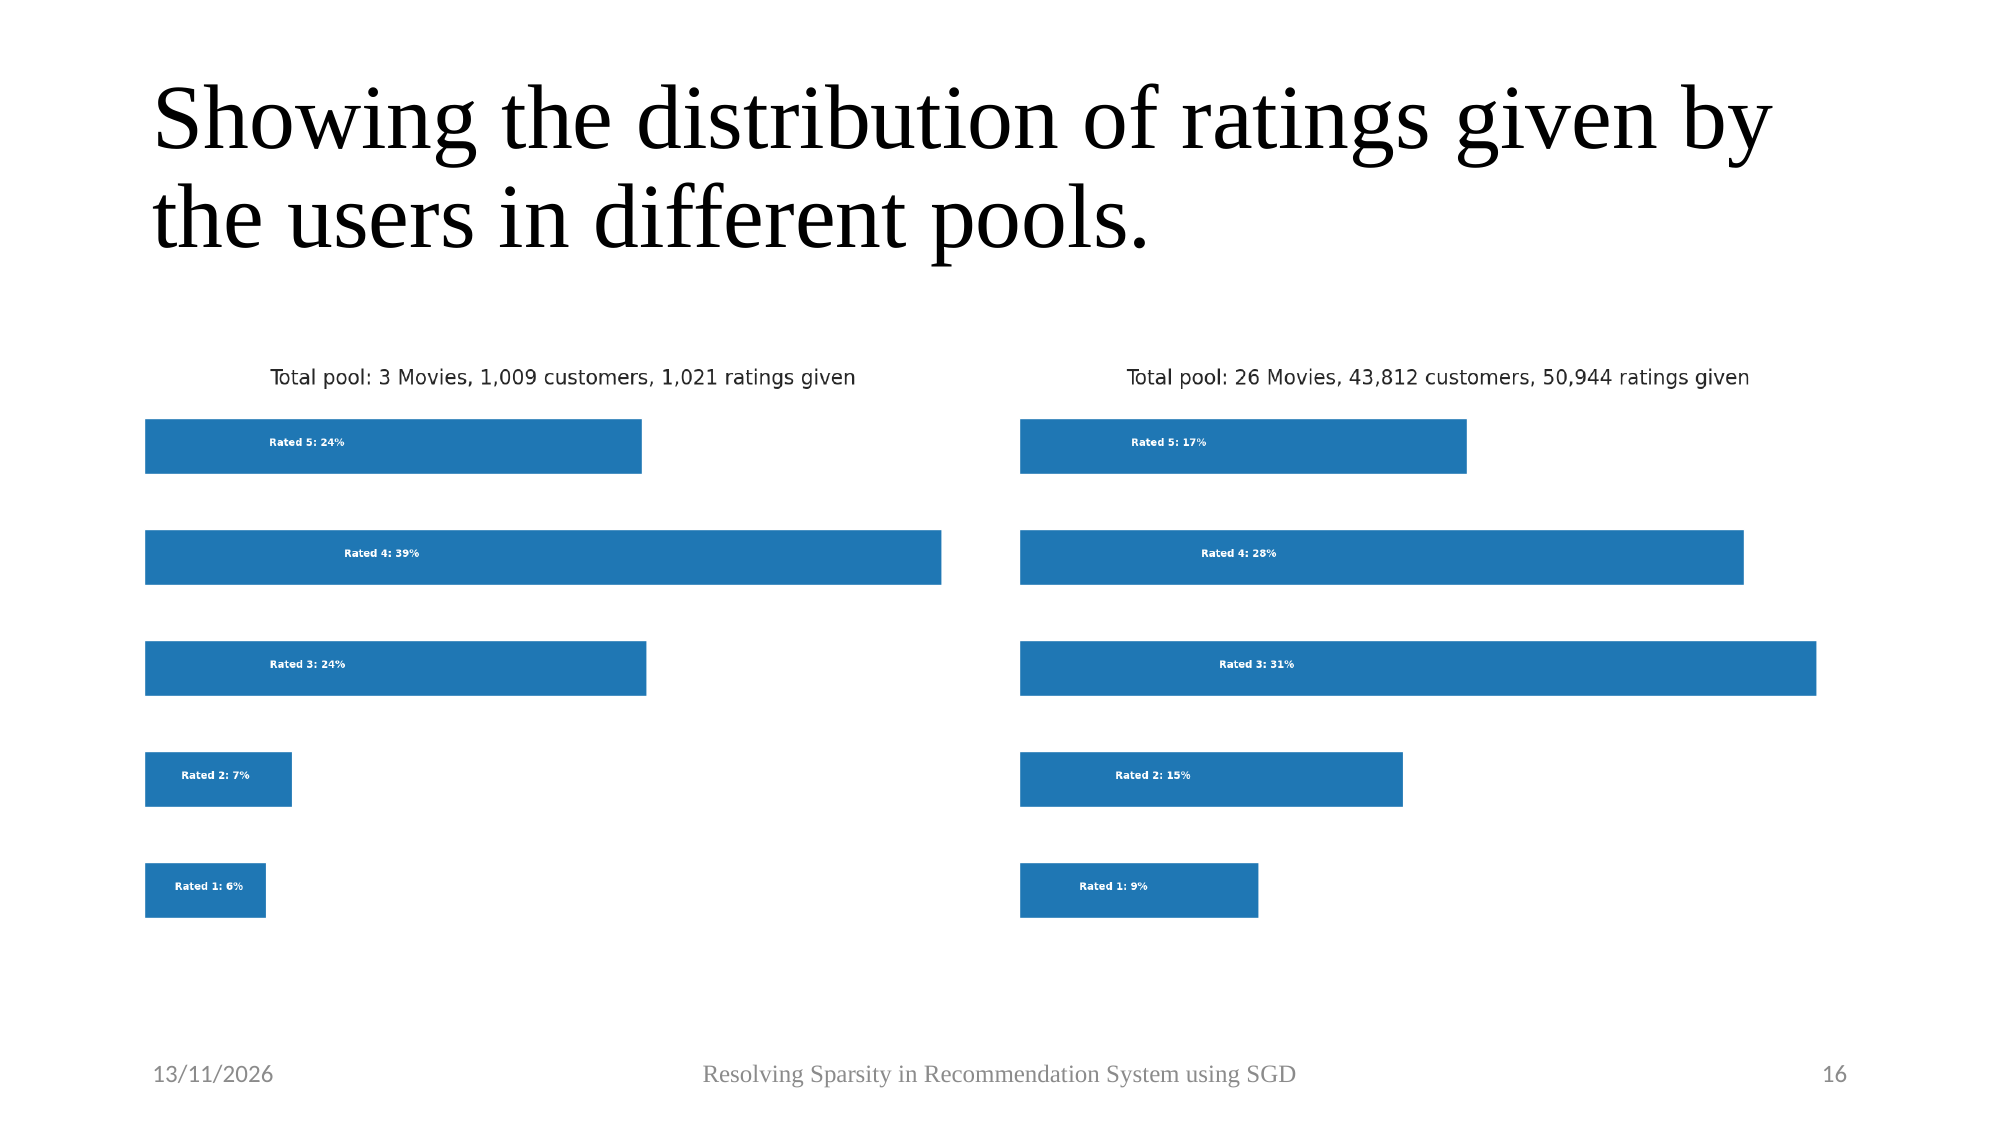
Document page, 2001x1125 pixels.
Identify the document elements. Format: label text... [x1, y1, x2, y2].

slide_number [137, 1042, 588, 1103]
title Showing the distribution of ratings given by the users in different pools. [137, 59, 1863, 278]
footer Resolving Sparsity in Recommendation System using SGD [662, 1042, 1338, 1103]
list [1012, 361, 1863, 952]
slide_number 16 [1412, 1042, 1863, 1103]
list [137, 361, 988, 952]
